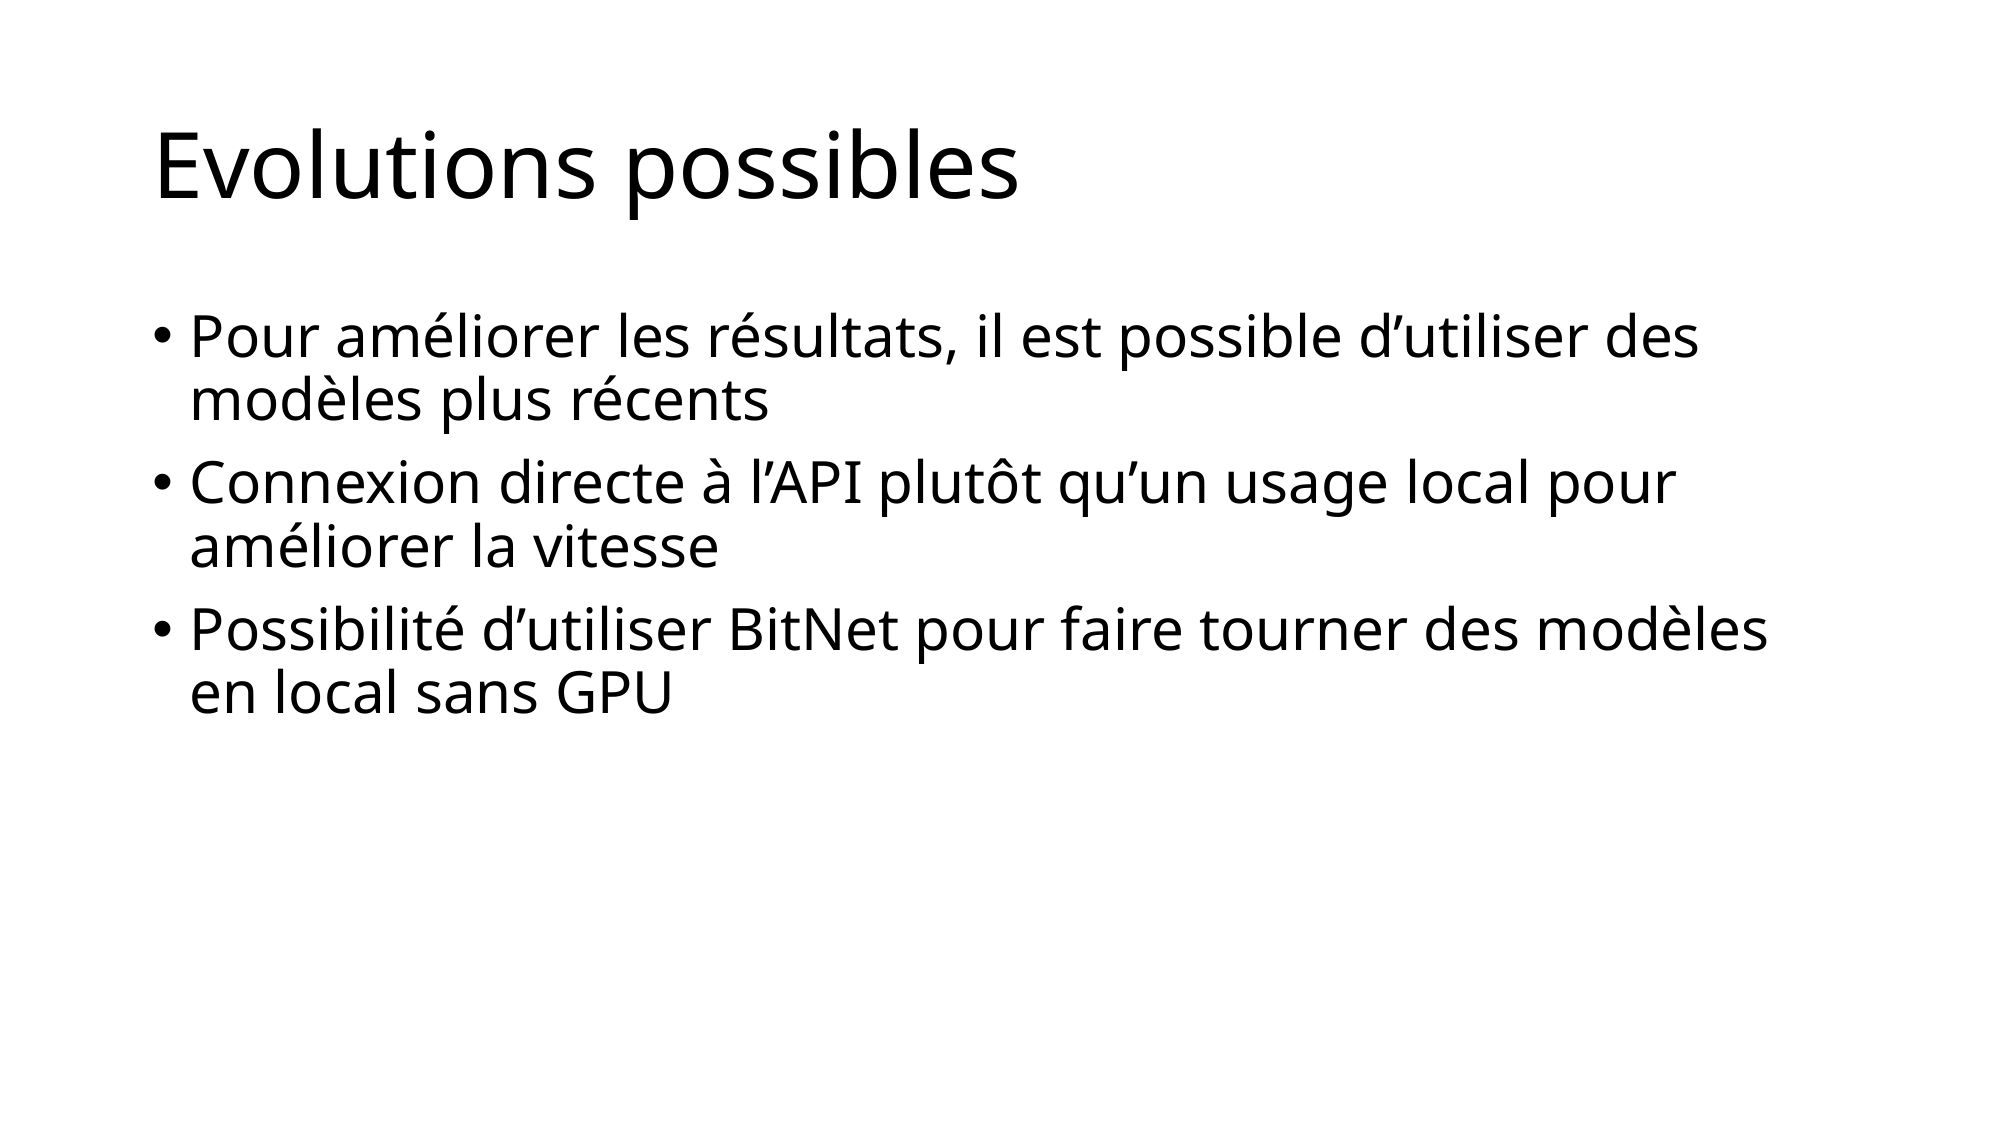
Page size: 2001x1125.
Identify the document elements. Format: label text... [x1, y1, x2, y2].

list Pour améliorer les résultats, il est possible d’utiliser des modèles plus récents Connexion directe à l’API plutôt qu’un usage local pour améliorer la vitesse Possibilité d’utiliser BitNet pour faire tourner des modèles en local sans GPU [137, 299, 1863, 1014]
title Evolutions possibles [137, 59, 1863, 278]
